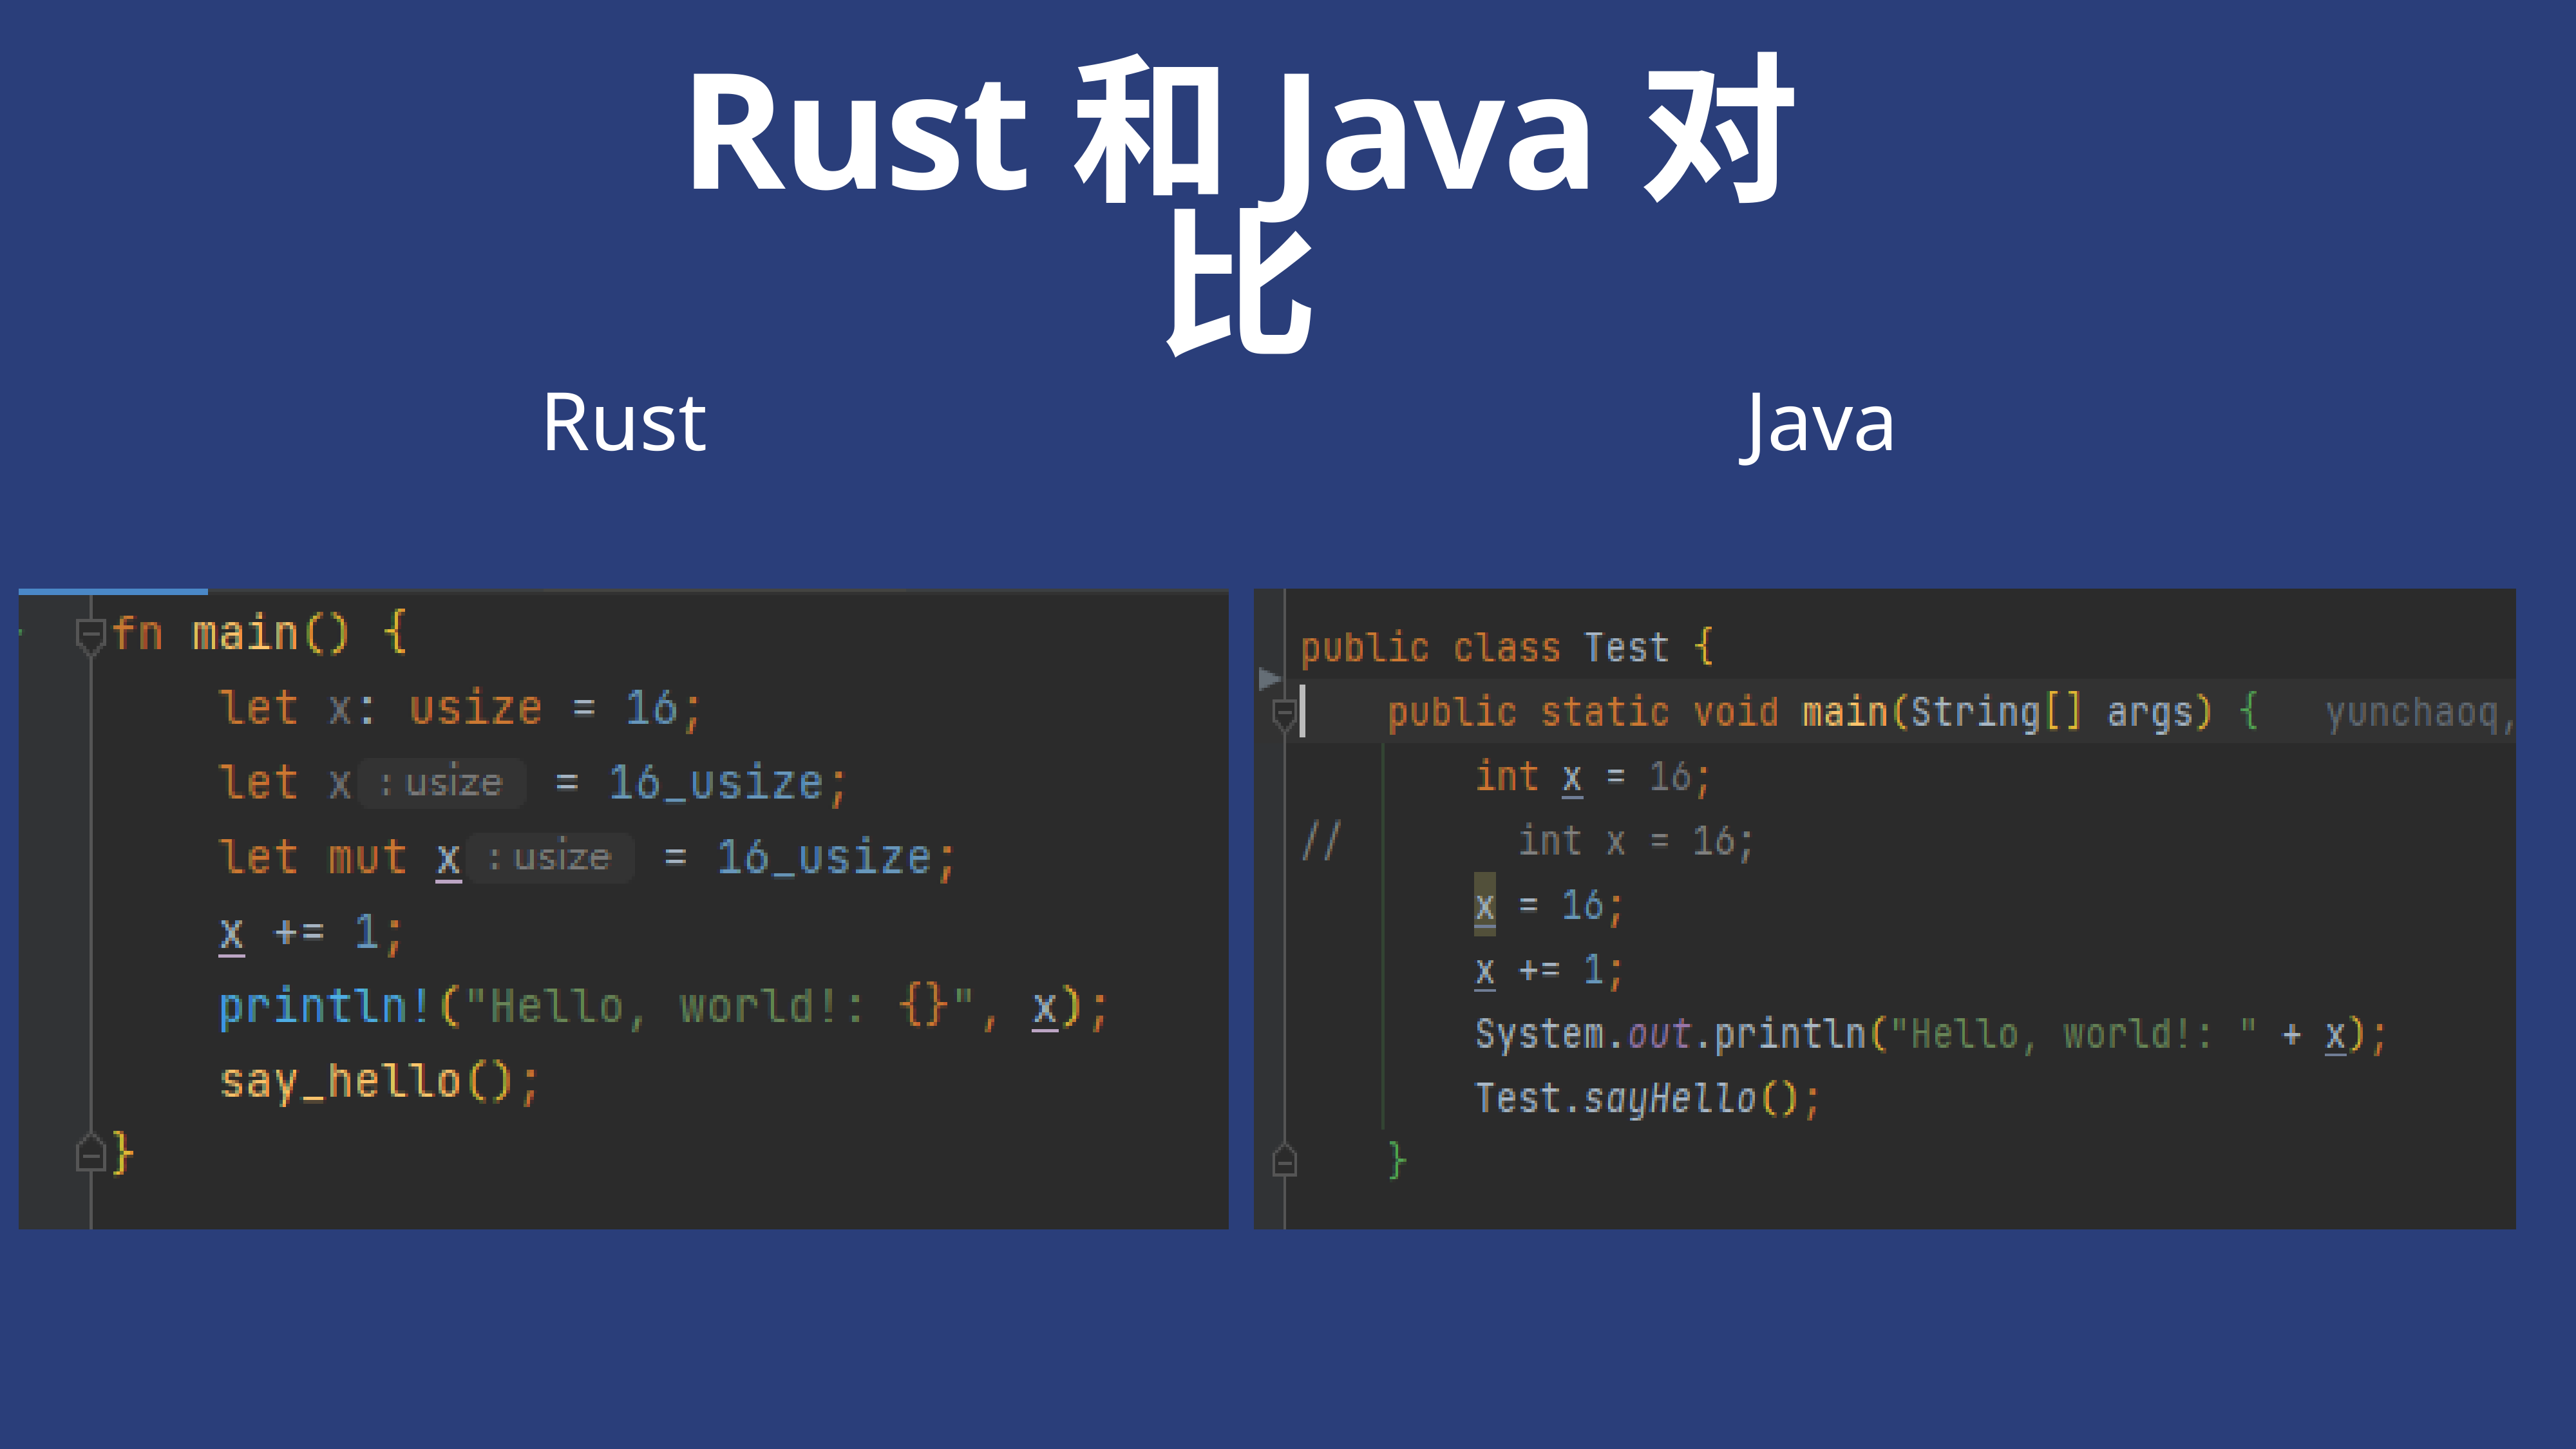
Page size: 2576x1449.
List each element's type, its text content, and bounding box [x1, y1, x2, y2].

picture [1254, 589, 2516, 1229]
text_box Rust [469, 365, 779, 472]
text_box Rust和Java对比 [653, 59, 1823, 380]
text_box Java [1667, 365, 1976, 472]
picture [19, 589, 1229, 1229]
